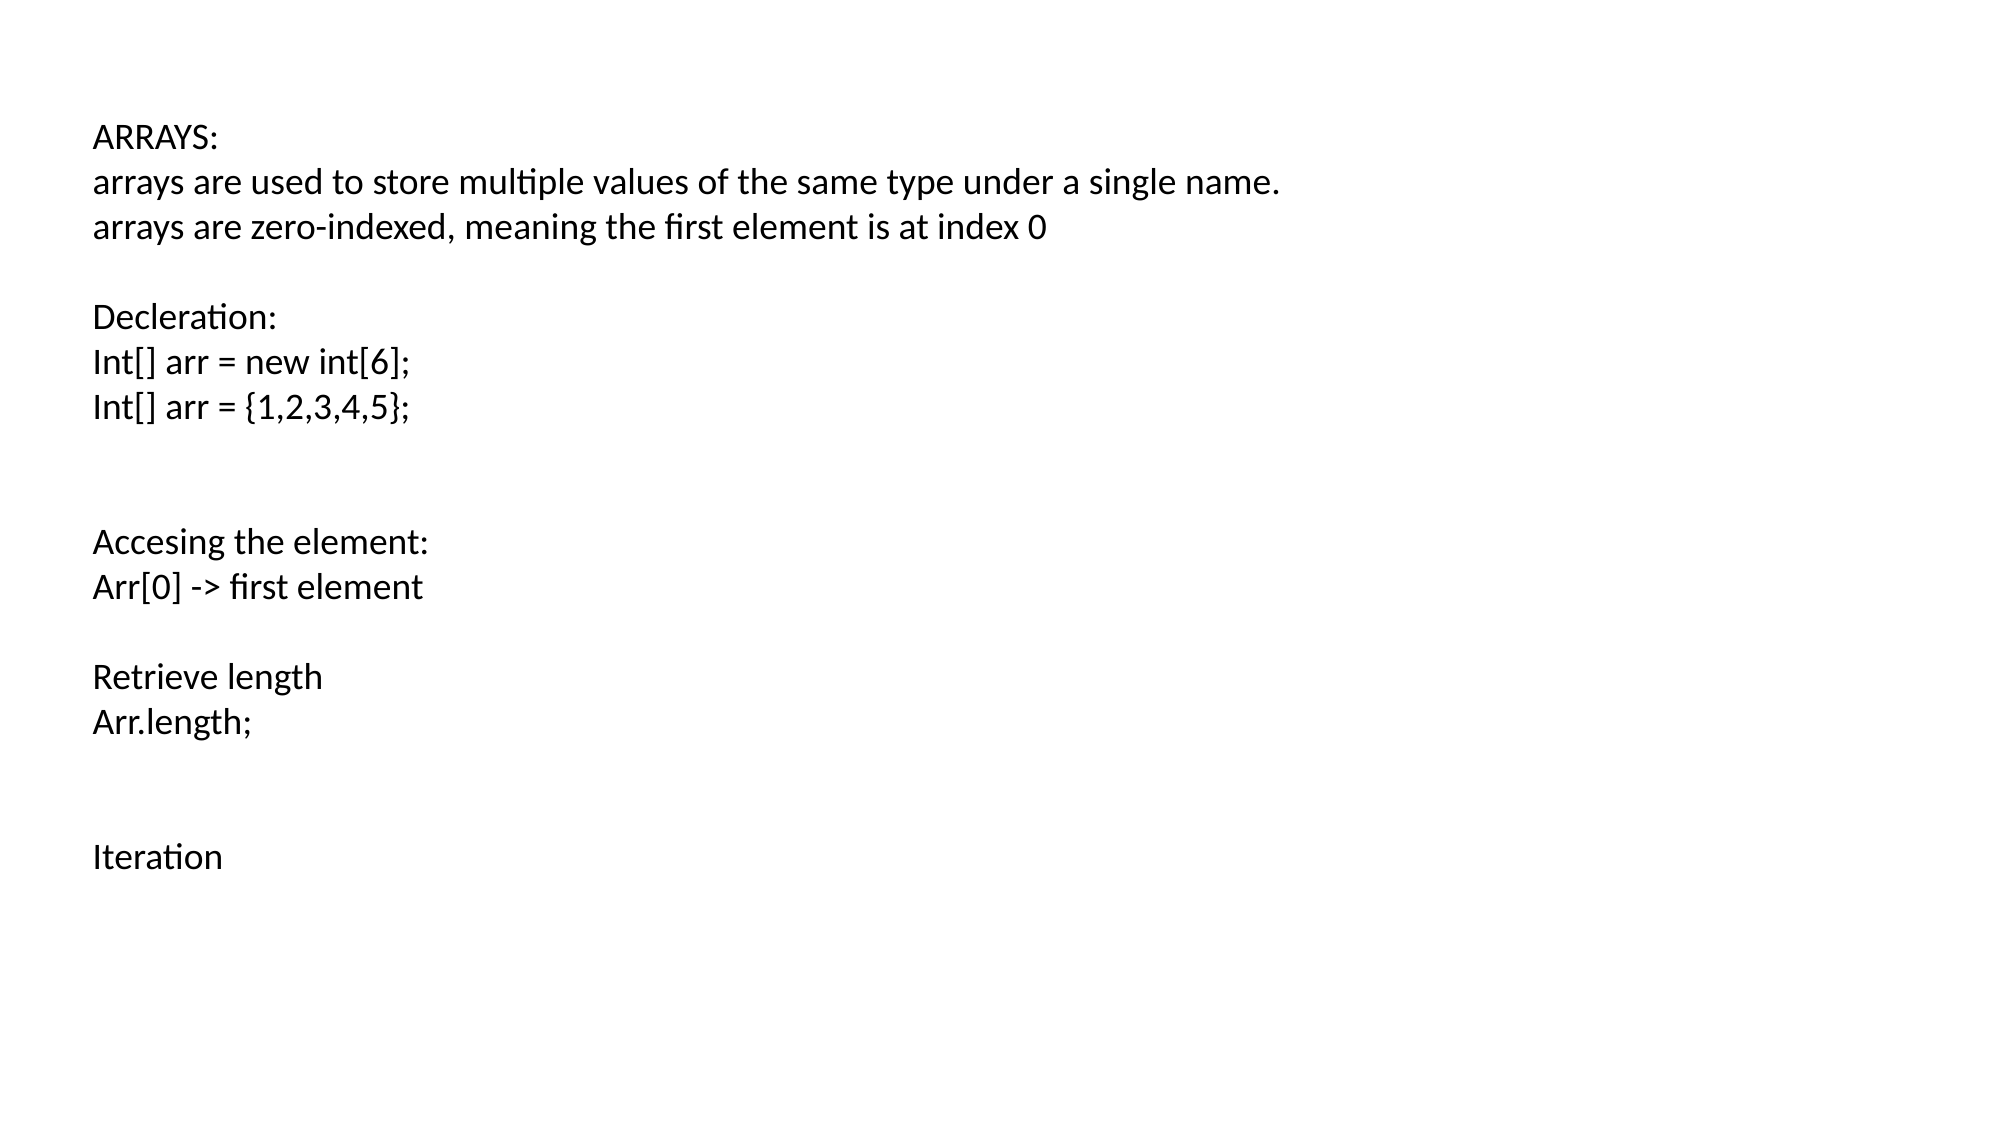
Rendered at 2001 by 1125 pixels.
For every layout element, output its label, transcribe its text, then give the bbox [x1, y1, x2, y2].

text_box ARRAYS: arrays are used to store multiple values of the same type under a single name. arrays are zero-indexed, meaning the first element is at index 0 Decleration: Int[] arr = new int[6]; Int[] arr = {1,2,3,4,5}; Accesing the element: Arr[0] -> first element Retrieve length Arr.length; Iteration [77, 104, 1821, 885]
